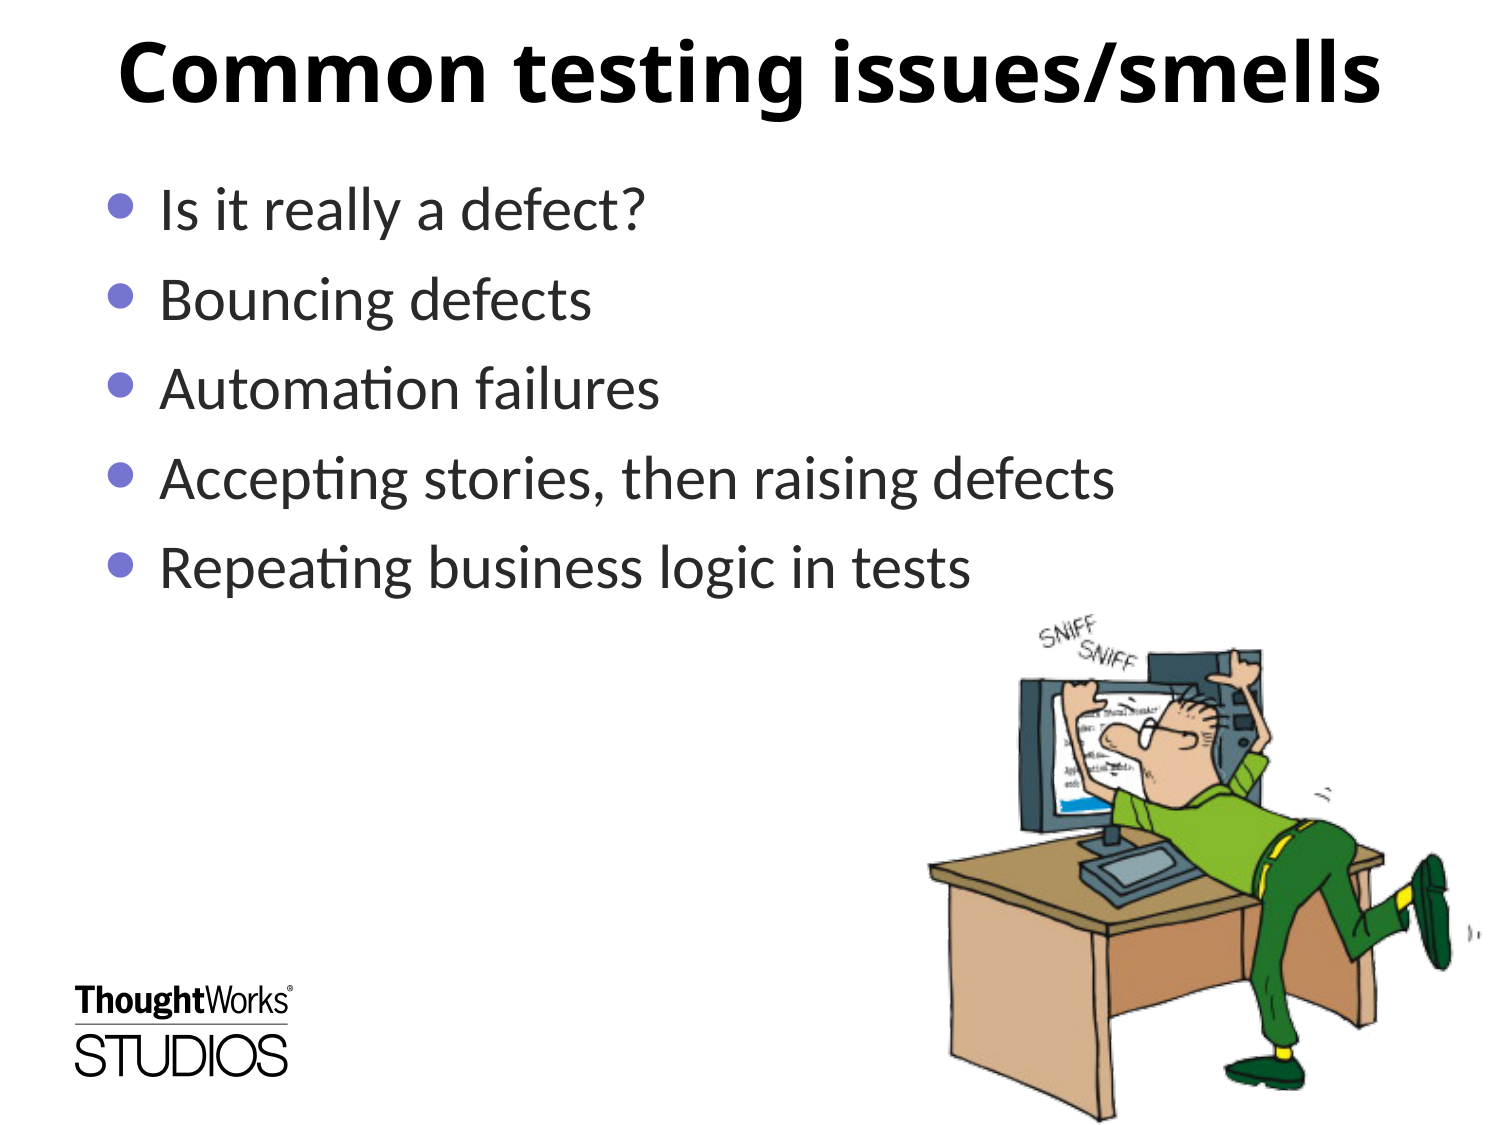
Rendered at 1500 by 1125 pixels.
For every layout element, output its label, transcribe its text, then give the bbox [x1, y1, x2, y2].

picture [924, 613, 1482, 1125]
picture [75, 985, 293, 1077]
title Common testing issues/smells [60, 0, 1440, 138]
list Is it really a defect? Bouncing defects Automation failures Accepting stories, then raising defects Repeating business logic in tests [99, 163, 1405, 1022]
